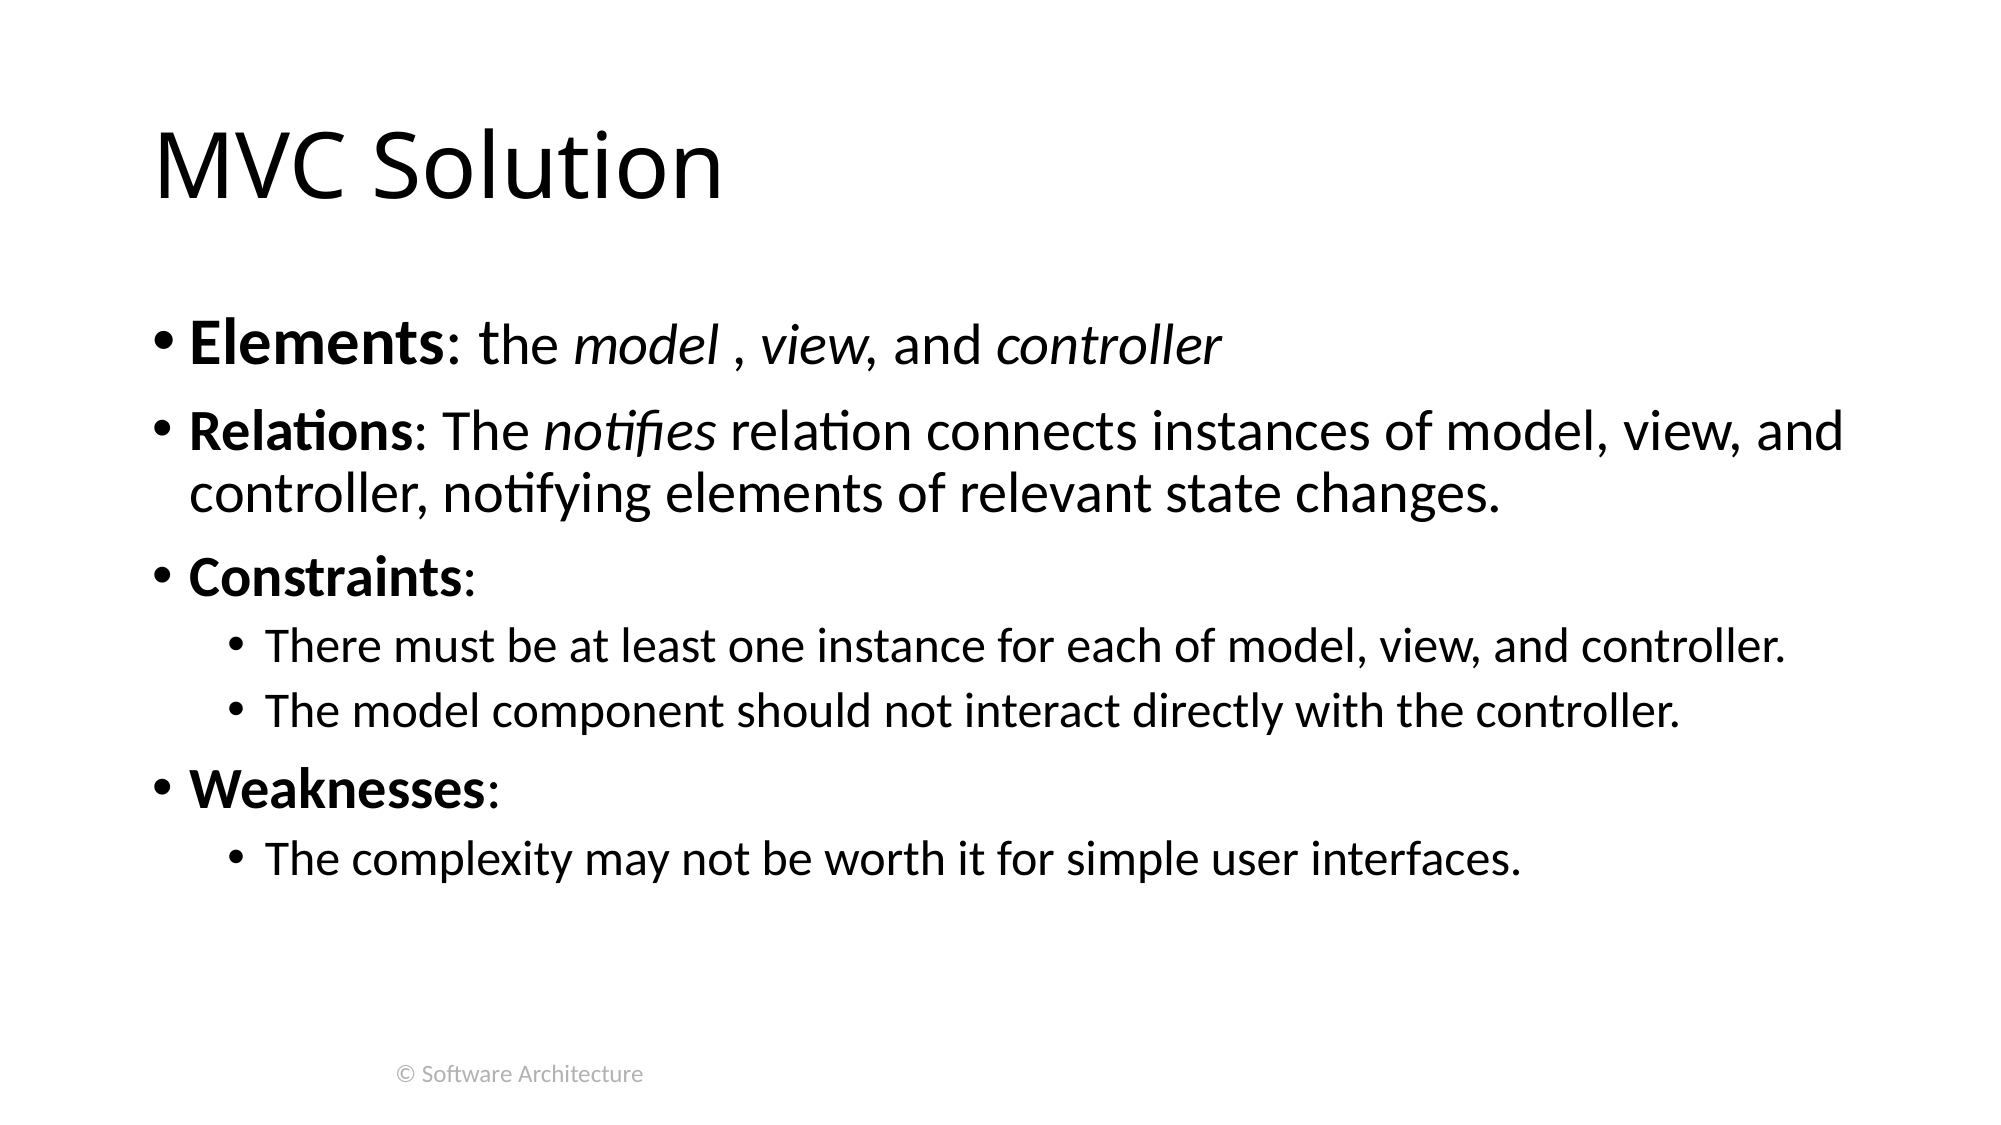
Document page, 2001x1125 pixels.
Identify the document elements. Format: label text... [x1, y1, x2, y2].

list Elements: the model , view, and controller Relations: The notifies relation connects instances of model, view, and controller, notifying elements of relevant state changes. Constraints: There must be at least one instance for each of model, view, and controller. The model component should not interact directly with the controller. Weaknesses: The complexity may not be worth it for simple user interfaces. [137, 299, 1863, 1014]
title MVC Solution [137, 59, 1863, 278]
footer © Software Architecture [0, 1042, 1040, 1103]
